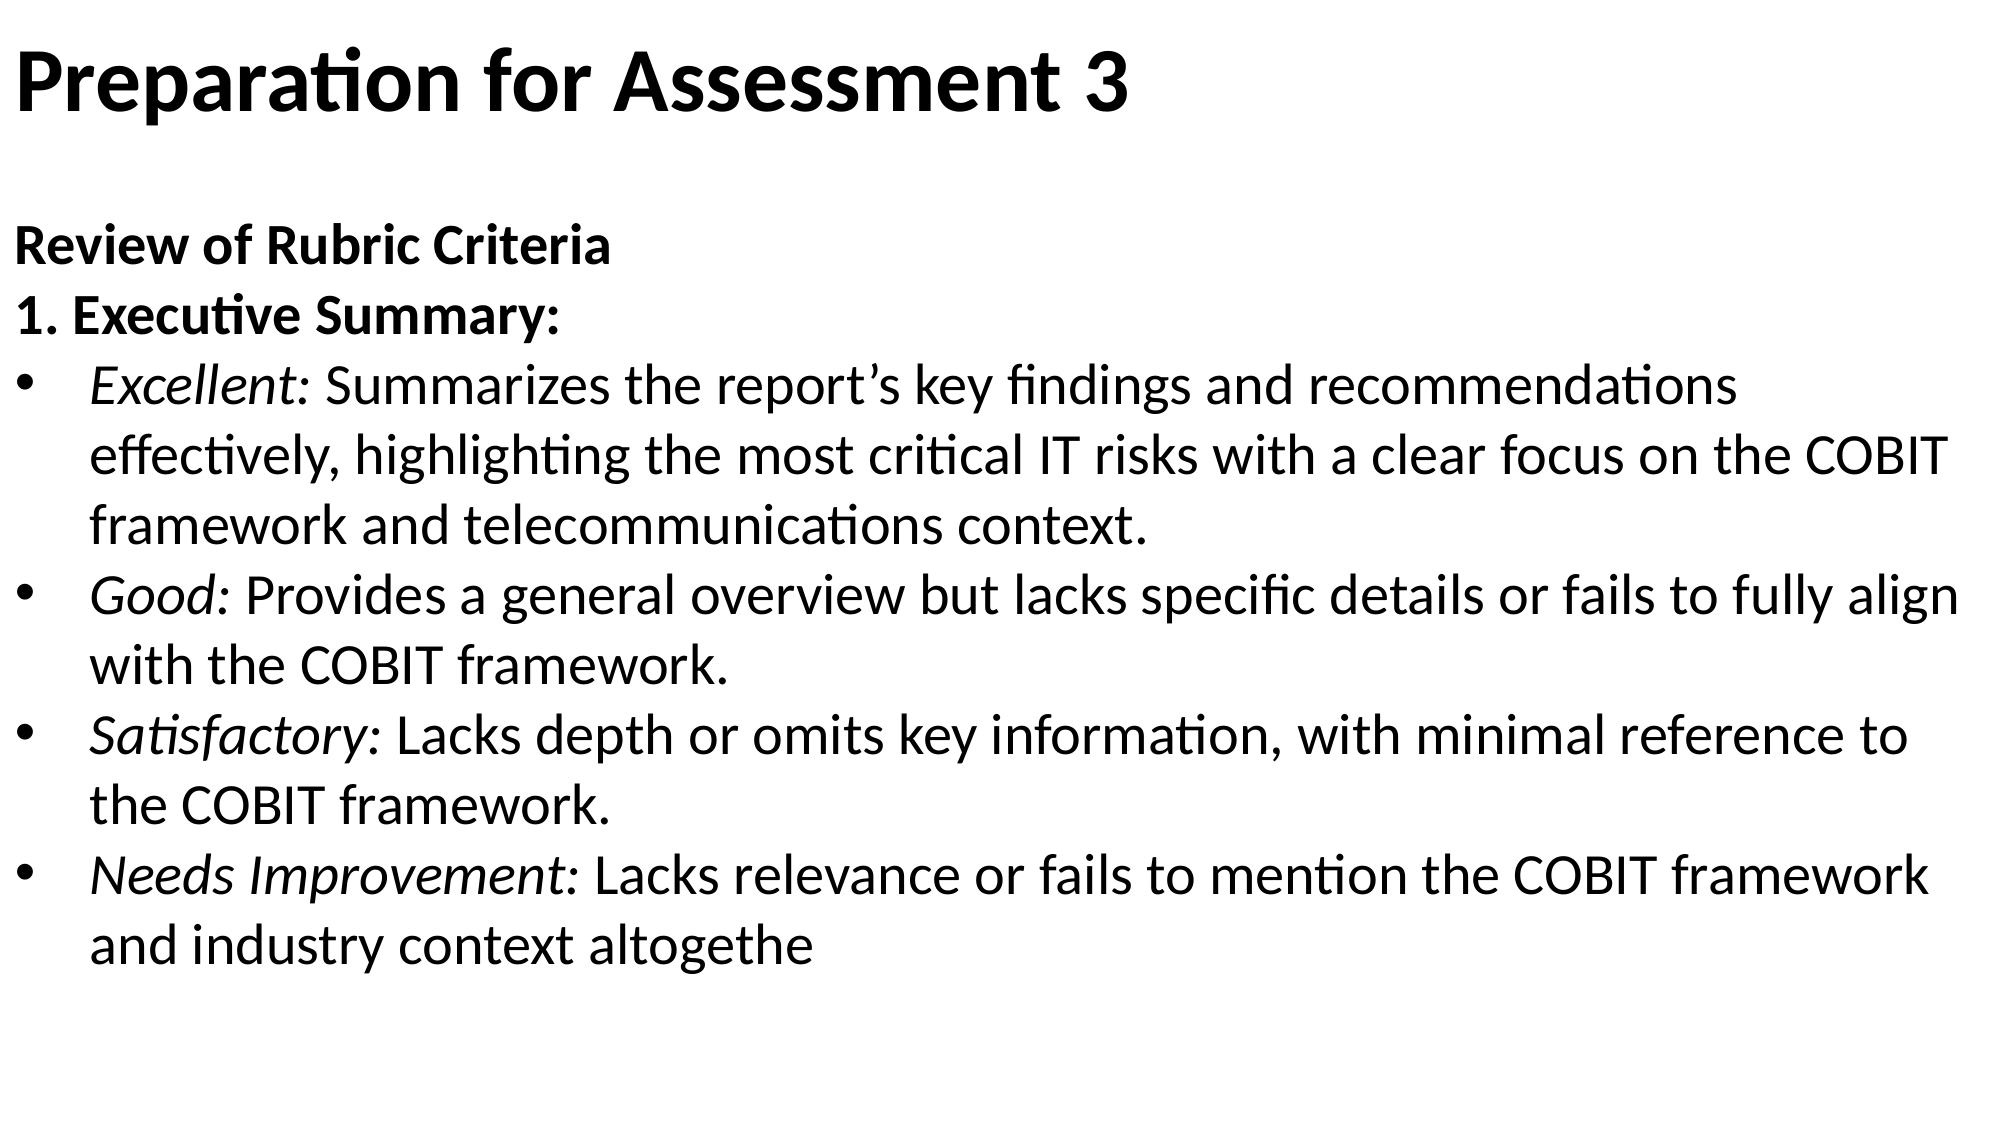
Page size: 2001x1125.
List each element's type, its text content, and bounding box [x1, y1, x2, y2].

text_box Review of Rubric Criteria 1. Executive Summary: Excellent: Summarizes the report’s key findings and recommendations effectively, highlighting the most critical IT risks with a clear focus on the COBIT framework and telecommunications context. Good: Provides a general overview but lacks specific details or fails to fully align with the COBIT framework. Satisfactory: Lacks depth or omits key information, with minimal reference to the COBIT framework. Needs Improvement: Lacks relevance or fails to mention the COBIT framework and industry context altogethe [0, 163, 2000, 984]
title Preparation for Assessment 3 [0, 0, 2000, 163]
